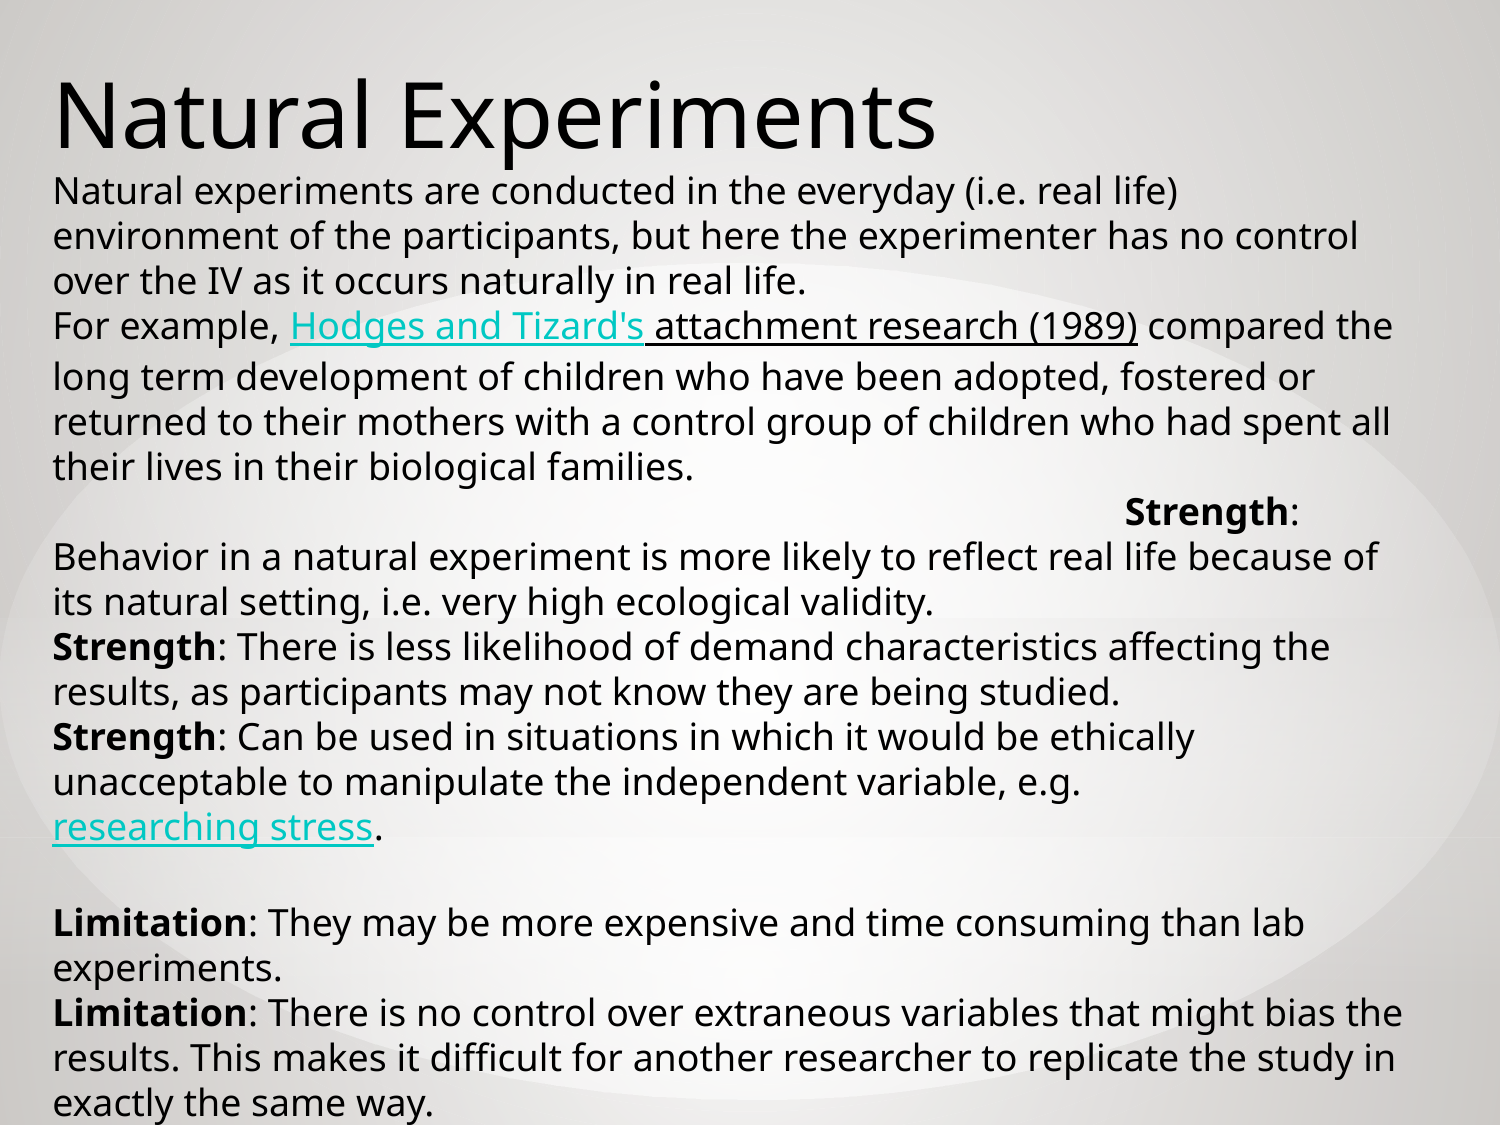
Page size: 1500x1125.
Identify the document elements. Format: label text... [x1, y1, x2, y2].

text_box Natural Experiments Natural experiments are conducted in the everyday (i.e. real life) environment of the participants, but here the experimenter has no control over the IV as it occurs naturally in real life. For example, Hodges and Tizard's attachment research (1989) compared the long term development of children who have been adopted, fostered or returned to their mothers with a control group of children who had spent all their lives in their biological families. Strength: Behavior in a natural experiment is more likely to reflect real life because of its natural setting, i.e. very high ecological validity. Strength: There is less likelihood of demand characteristics affecting the results, as participants may not know they are being studied. Strength: Can be used in situations in which it would be ethically unacceptable to manipulate the independent variable, e.g. researching stress. Limitation: They may be more expensive and time consuming than lab experiments. Limitation: There is no control over extraneous variables that might bias the results. This makes it difficult for another researcher to replicate the study in exactly the same way. [37, 49, 1425, 1125]
